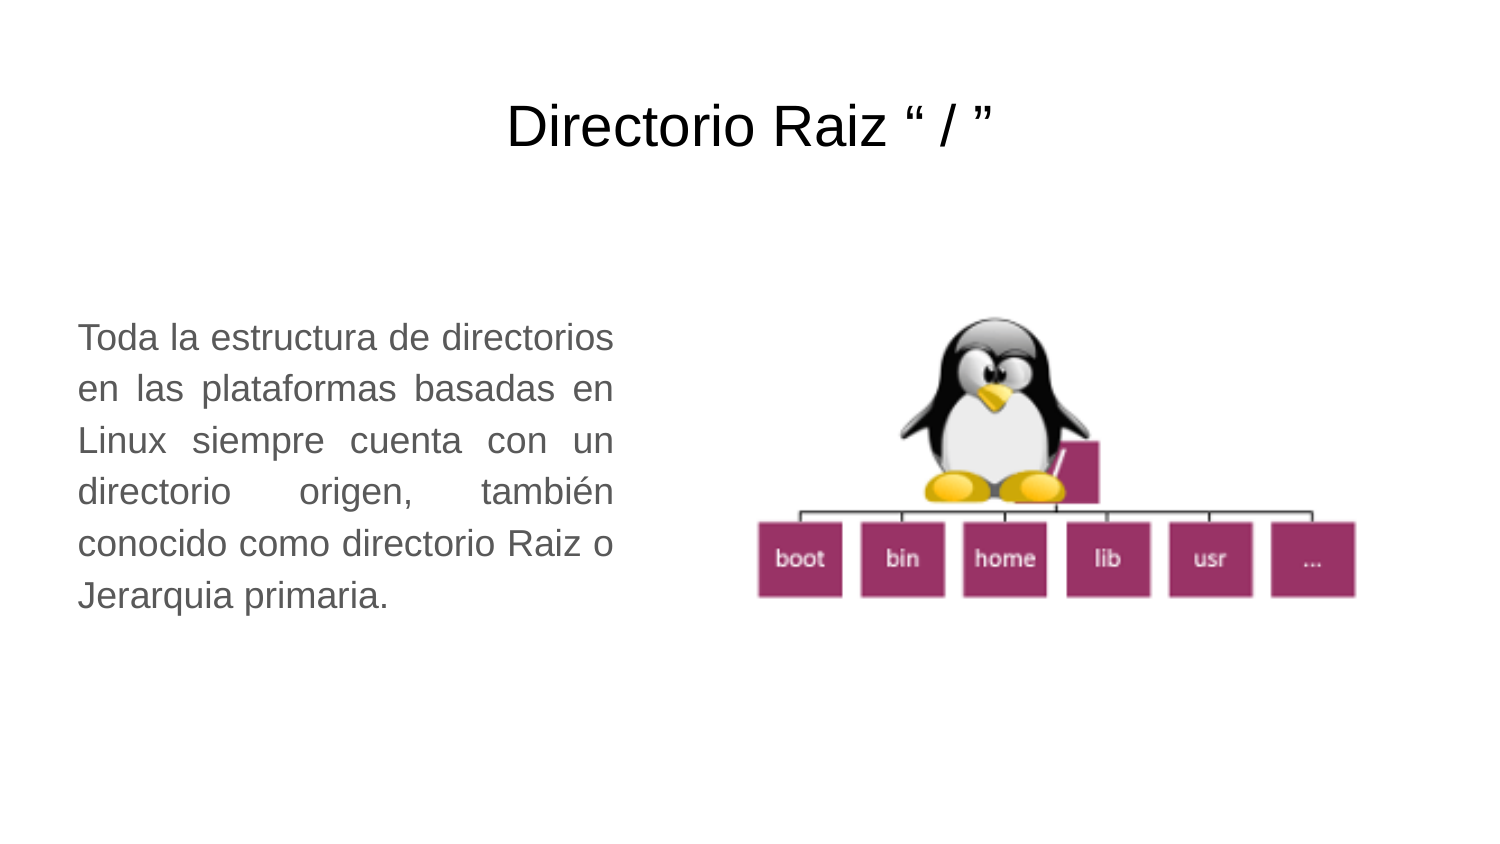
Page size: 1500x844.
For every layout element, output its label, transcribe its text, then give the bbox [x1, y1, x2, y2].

picture [714, 275, 1404, 665]
title Directorio Raiz “ / ” [51, 72, 1449, 167]
list Toda la estructura de directorios en las plataformas basadas en Linux siempre cuenta con un directorio origen, también conocido como directorio Raiz o Jerarquia primaria. [62, 290, 630, 650]
